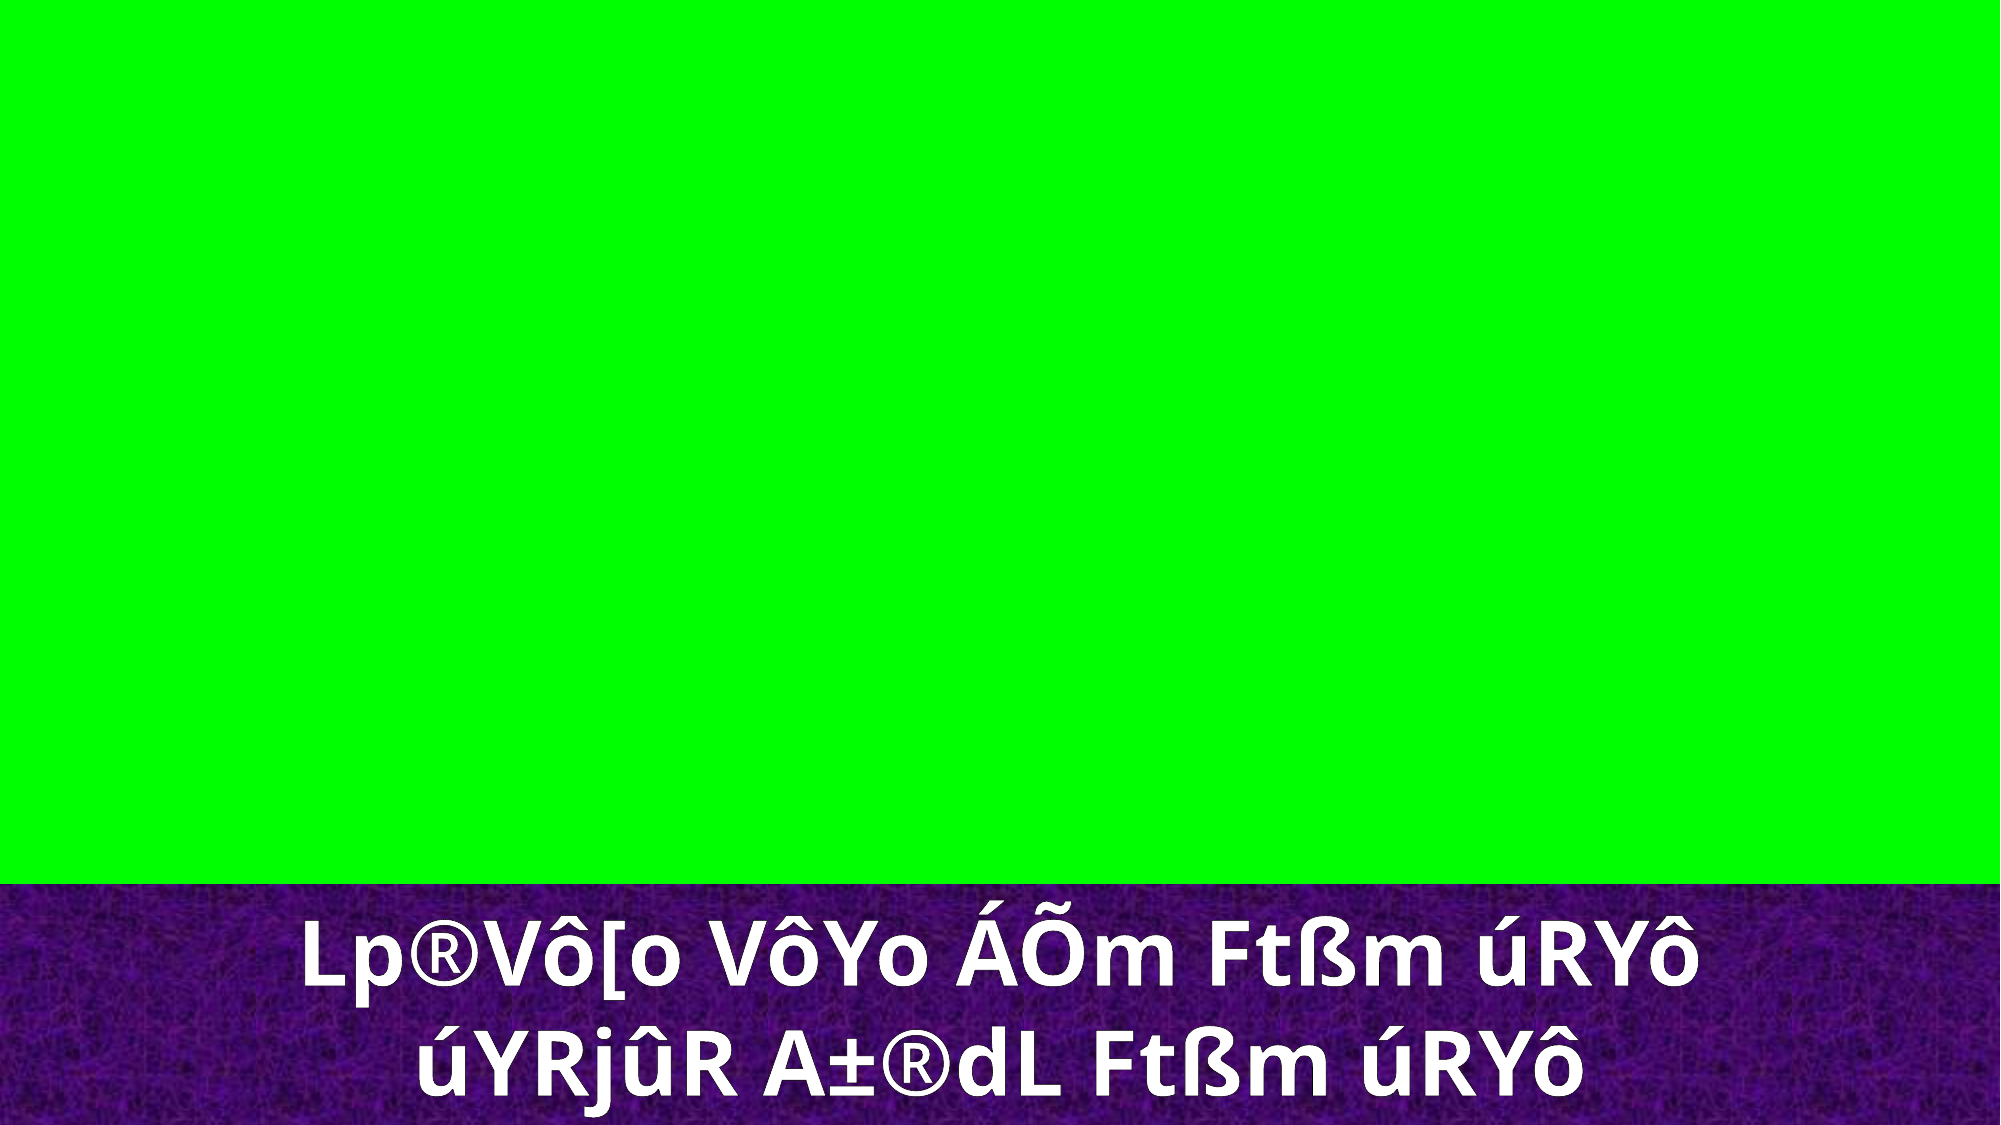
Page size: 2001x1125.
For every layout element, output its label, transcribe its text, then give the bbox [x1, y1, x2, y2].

text_box Lp®Vô[o VôYo ÁÕm Ftßm úRYô úYRjûR A±®dL Ftßm úRYô [0, 886, 2000, 1122]
